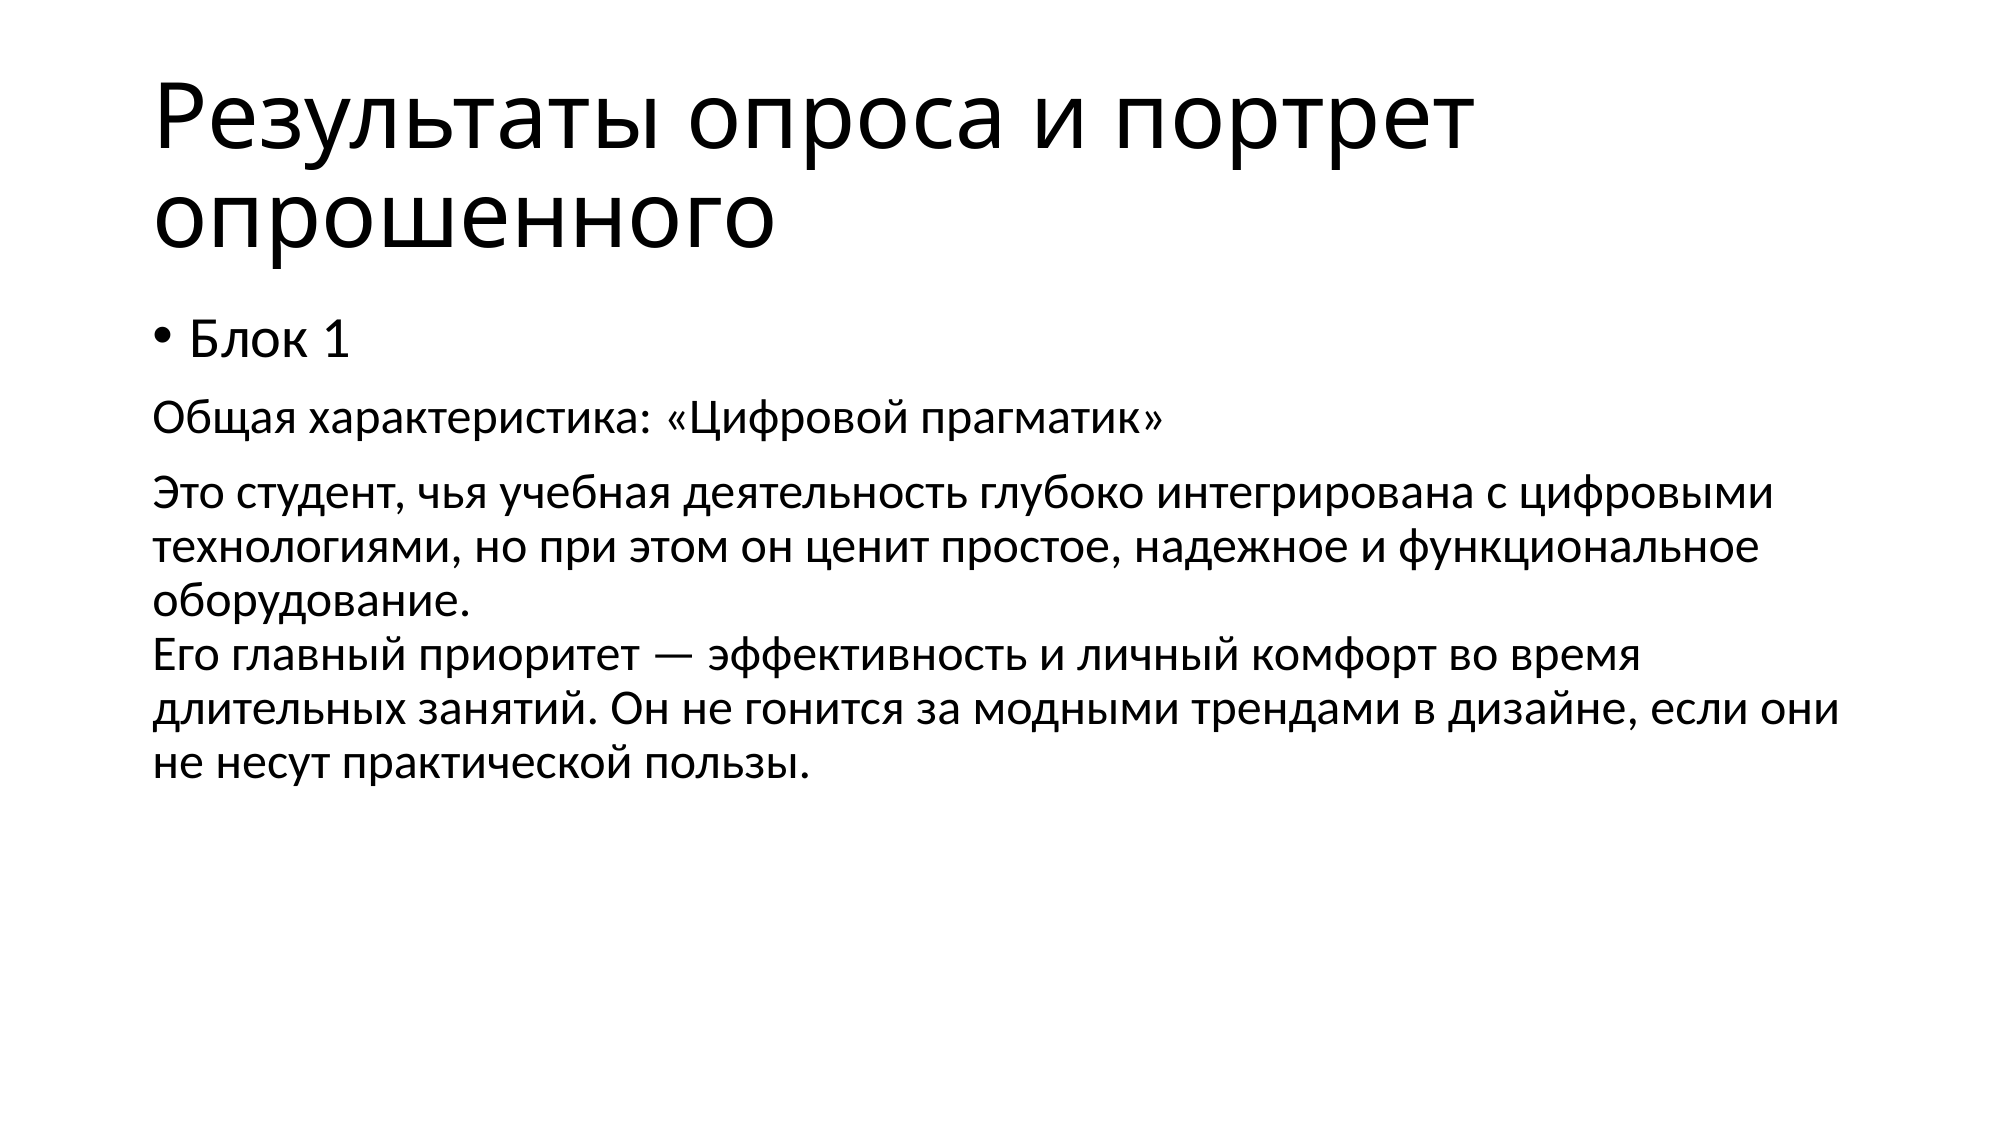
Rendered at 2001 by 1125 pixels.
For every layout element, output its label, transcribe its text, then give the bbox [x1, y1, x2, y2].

list Блок 1 Общая характеристика: «Цифровой прагматик» Это студент, чья учебная деятельность глубоко интегрирована с цифровыми технологиями, но при этом он ценит простое, надежное и функциональное оборудование. Его главный приоритет — эффективность и личный комфорт во время длительных занятий. Он не гонится за модными трендами в дизайне, если они не несут практической пользы. [137, 299, 1863, 1014]
title Результаты опроса и портрет опрошенного [137, 59, 1863, 278]
